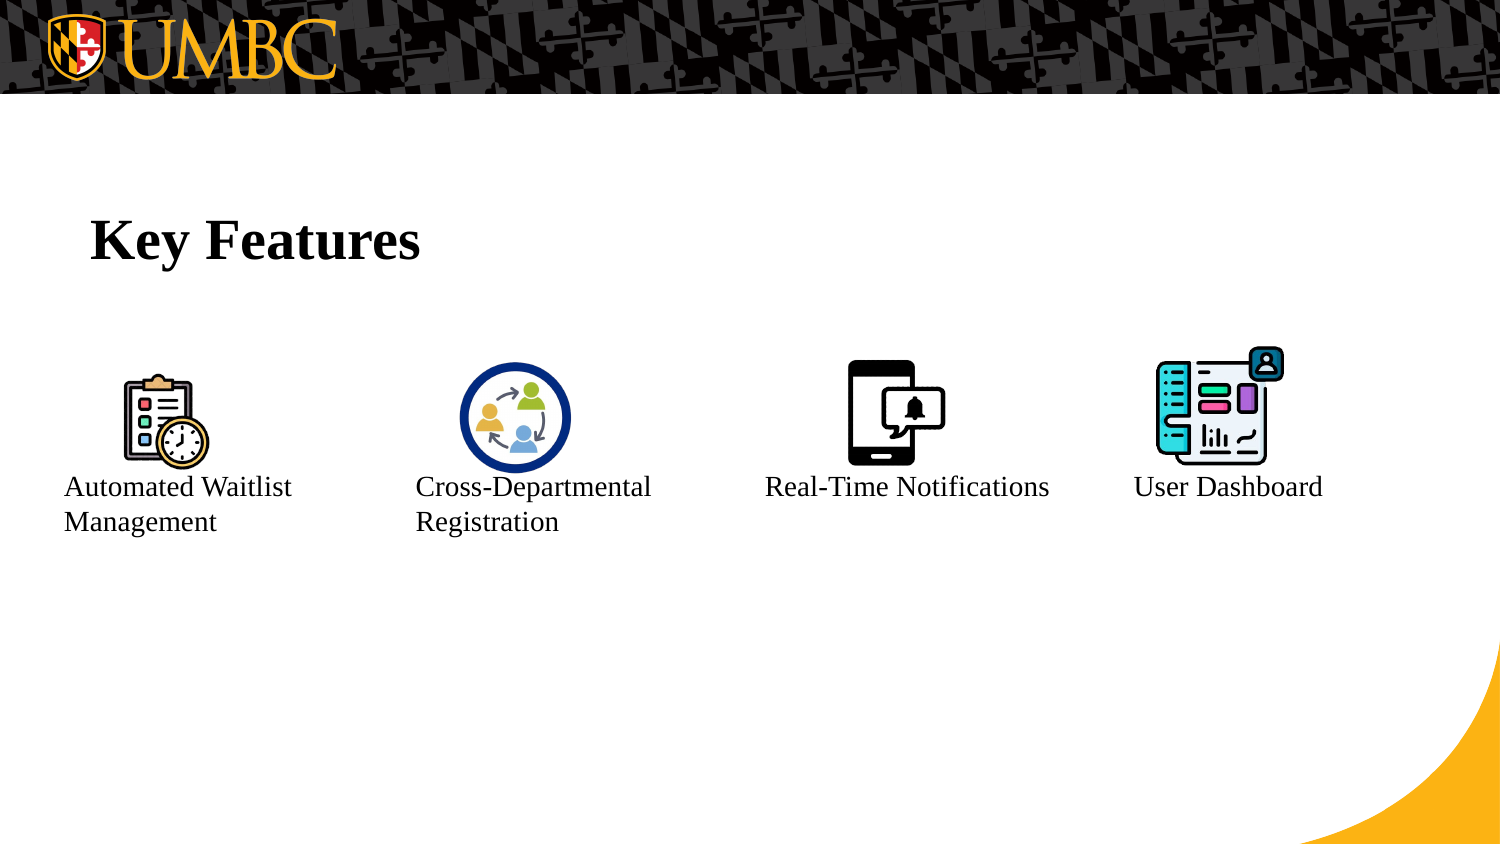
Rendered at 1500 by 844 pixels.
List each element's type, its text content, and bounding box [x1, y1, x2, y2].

picture [1156, 341, 1284, 470]
picture [436, 355, 589, 481]
text_box User Dashboard [1118, 355, 1451, 510]
picture [1299, 639, 1500, 844]
picture [0, 0, 1500, 94]
picture [116, 372, 216, 472]
text_box Cross-Departmental Registration [400, 355, 733, 545]
text_box Real-Time Notifications [750, 355, 1082, 510]
picture [845, 355, 948, 471]
text_box Key Features [75, 193, 610, 279]
text_box Automated Waitlist Management [49, 355, 382, 580]
